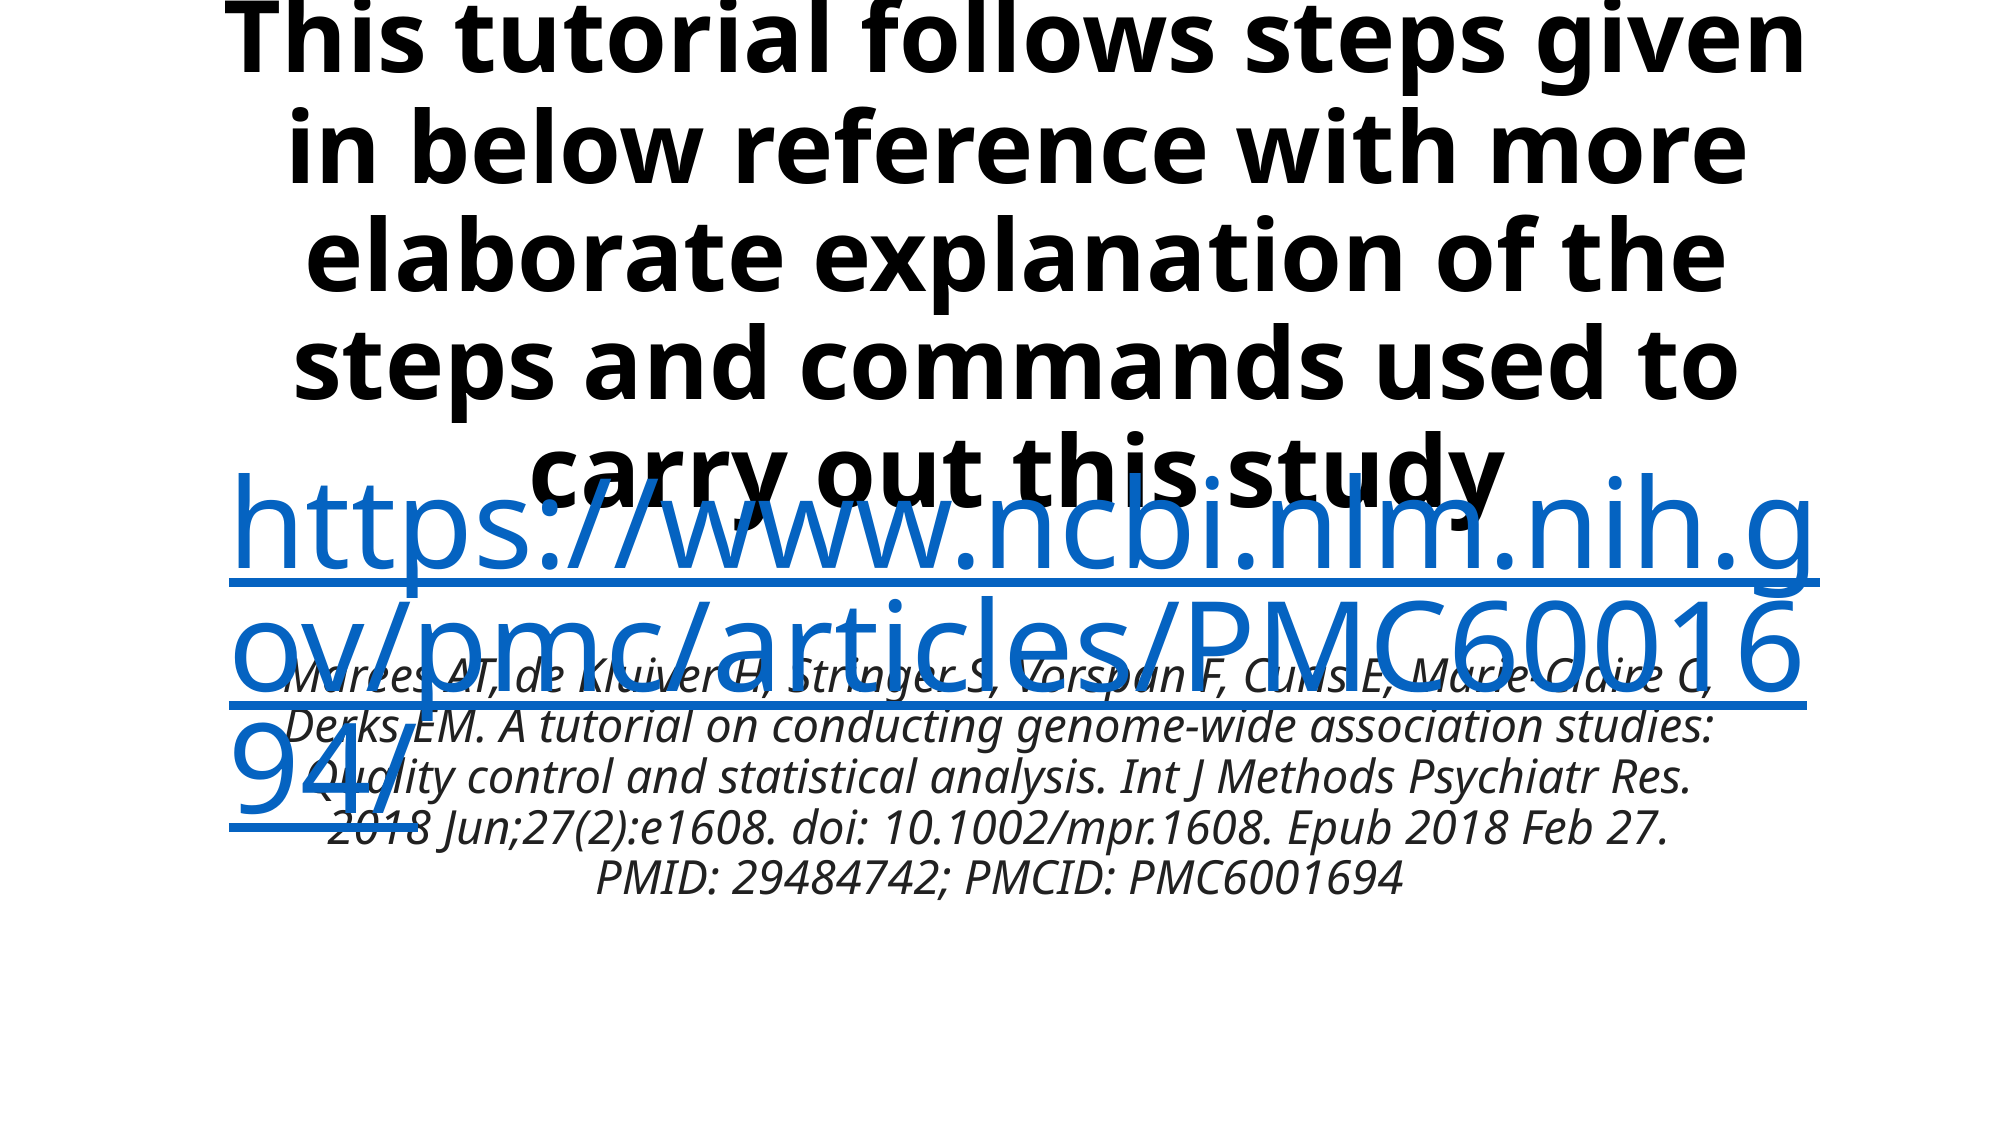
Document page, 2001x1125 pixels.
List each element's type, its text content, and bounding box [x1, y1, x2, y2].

title This tutorial follows steps given in below reference with more elaborate explanation of the steps and commands used to carry out this study [189, 175, 1846, 645]
text_box https://www.ncbi.nlm.nih.gov/pmc/articles/PMC6001694/ [213, 285, 1871, 677]
subtitle Marees AT, de Kluiver H, Stringer S, Vorspan F, Curis E, Marie-Claire C, Derks EM. A tutorial on conducting genome-wide association studies: Quality control and statistical analysis. Int J Methods Psychiatr Res. 2018 Jun;27(2):e1608. doi: 10.1002/mpr.1608. Epub 2018 Feb 27. PMID: 29484742; PMCID: PMC6001694 [249, 677, 1750, 916]
